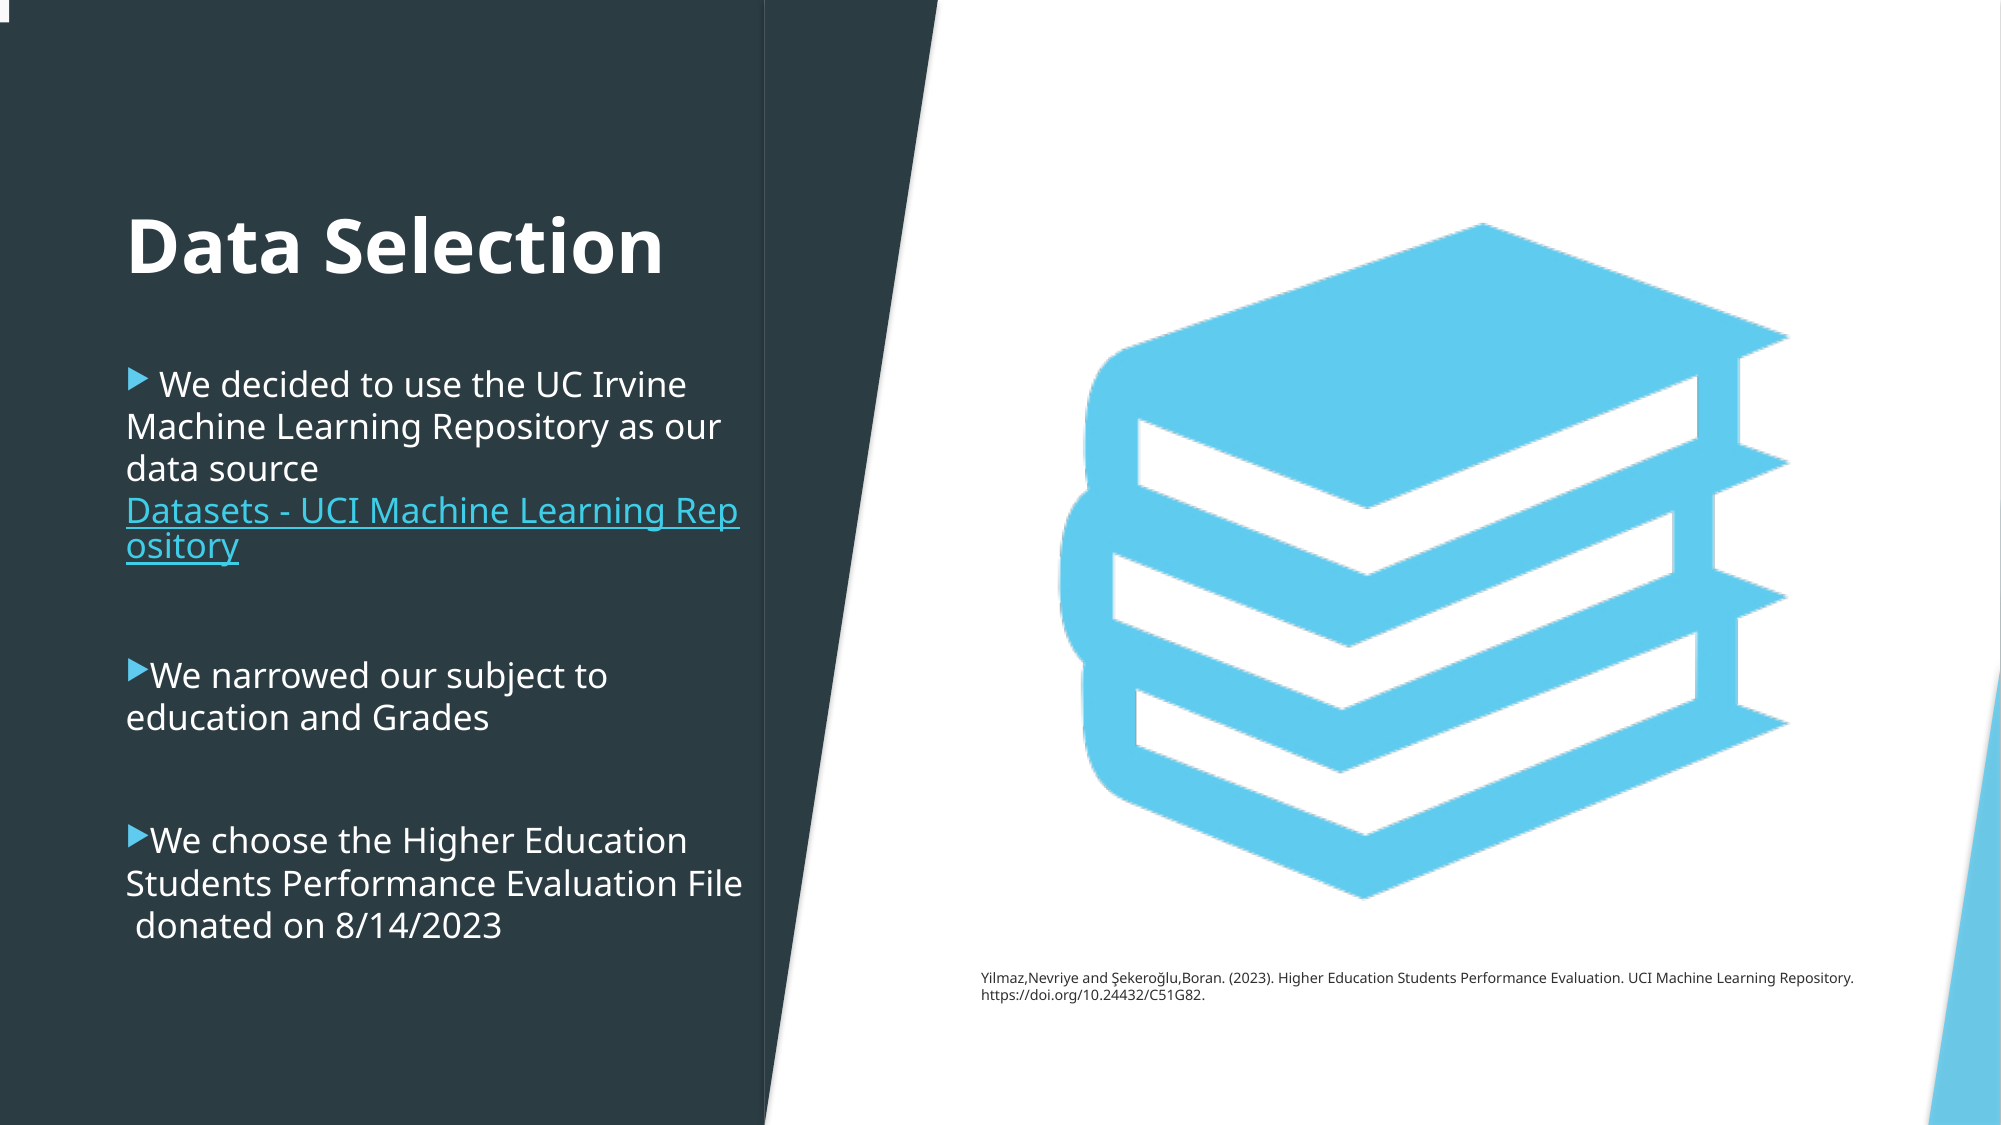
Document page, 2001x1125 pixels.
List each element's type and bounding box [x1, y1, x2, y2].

text_box [0, 0, 2000, 1125]
picture [1019, 158, 1825, 964]
